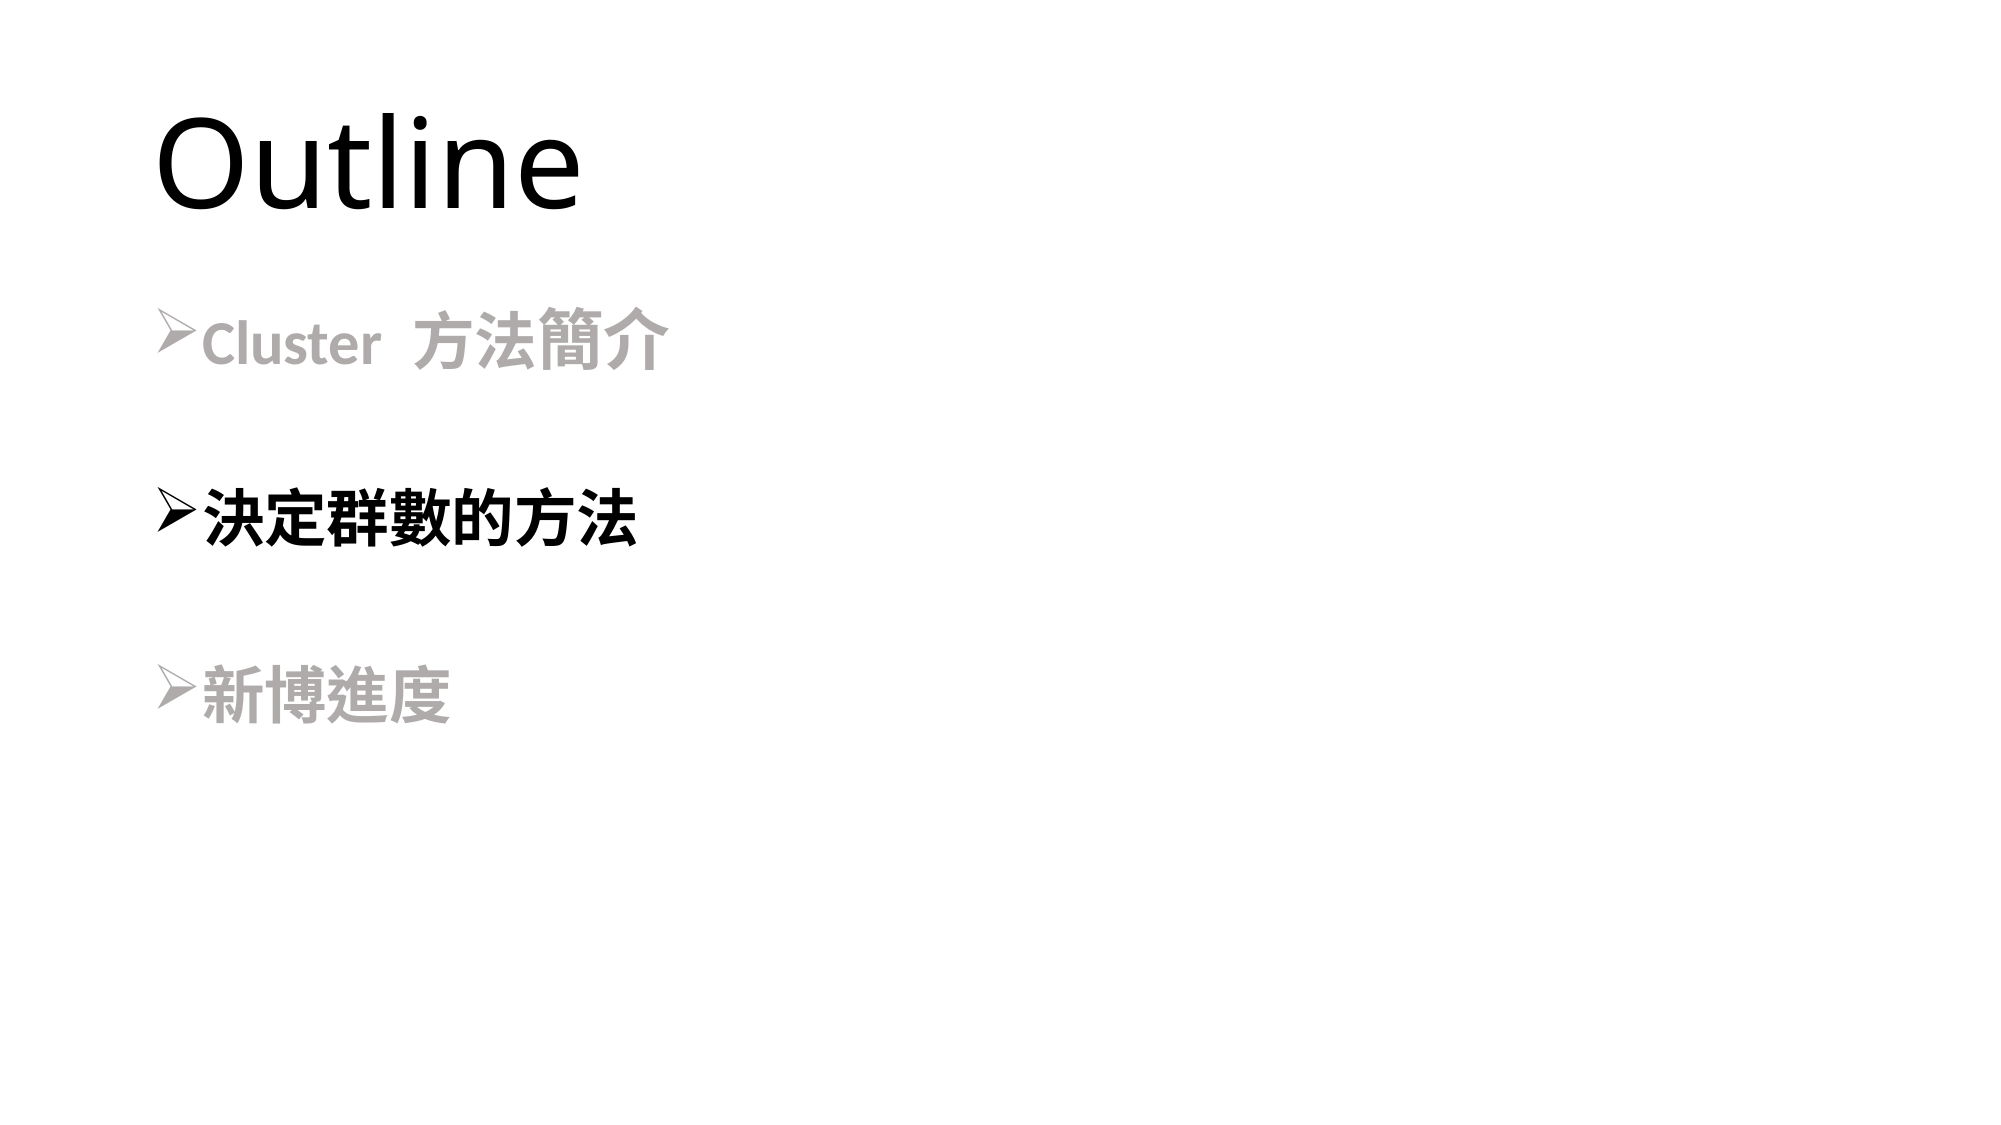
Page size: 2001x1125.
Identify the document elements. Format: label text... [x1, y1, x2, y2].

list Cluster 方法簡介 決定群數的方法 新博進度 [137, 299, 1863, 1103]
title Outline [137, 59, 1863, 278]
